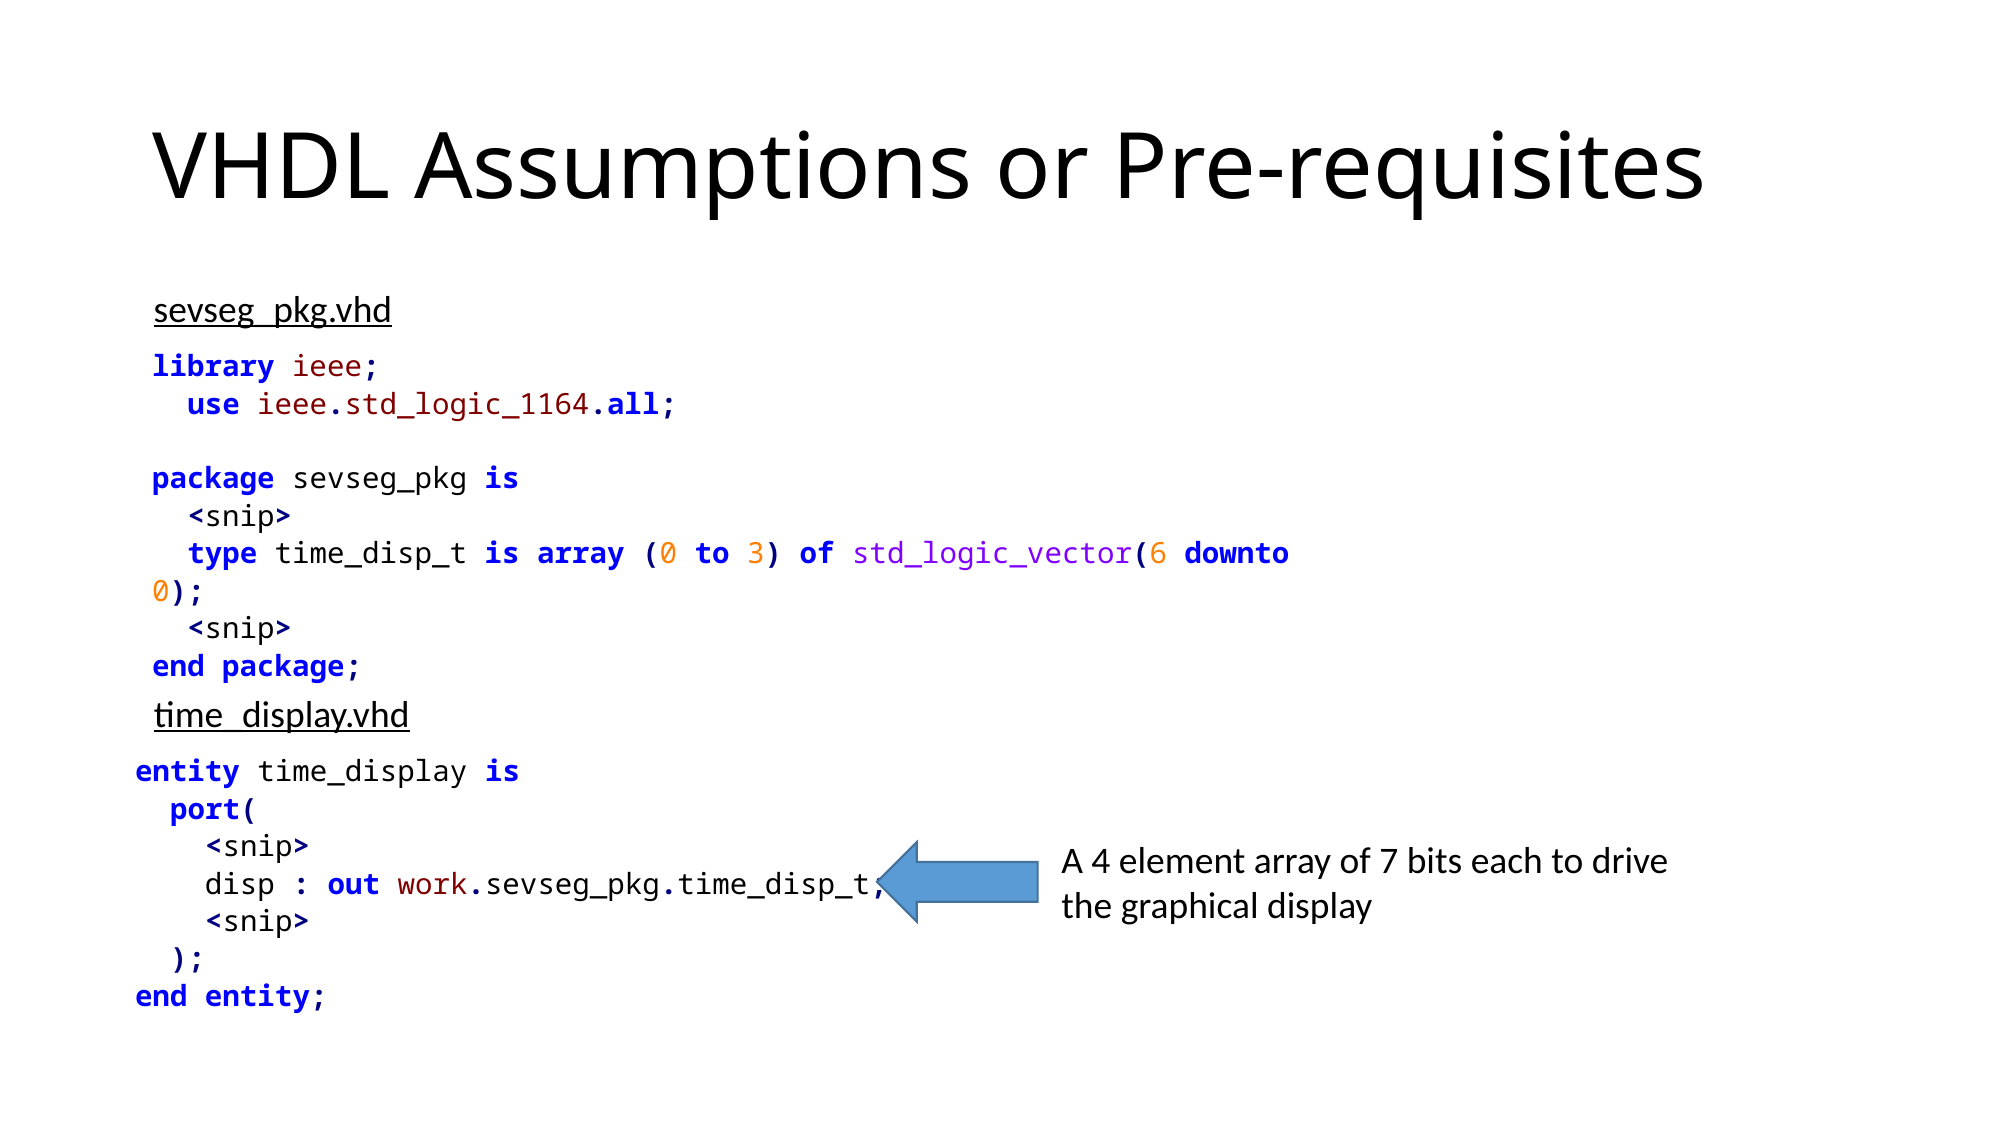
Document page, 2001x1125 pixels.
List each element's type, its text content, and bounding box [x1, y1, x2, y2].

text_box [137, 682, 1694, 1022]
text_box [137, 277, 1306, 656]
title VHDL Assumptions or Pre-requisites [137, 59, 1863, 278]
